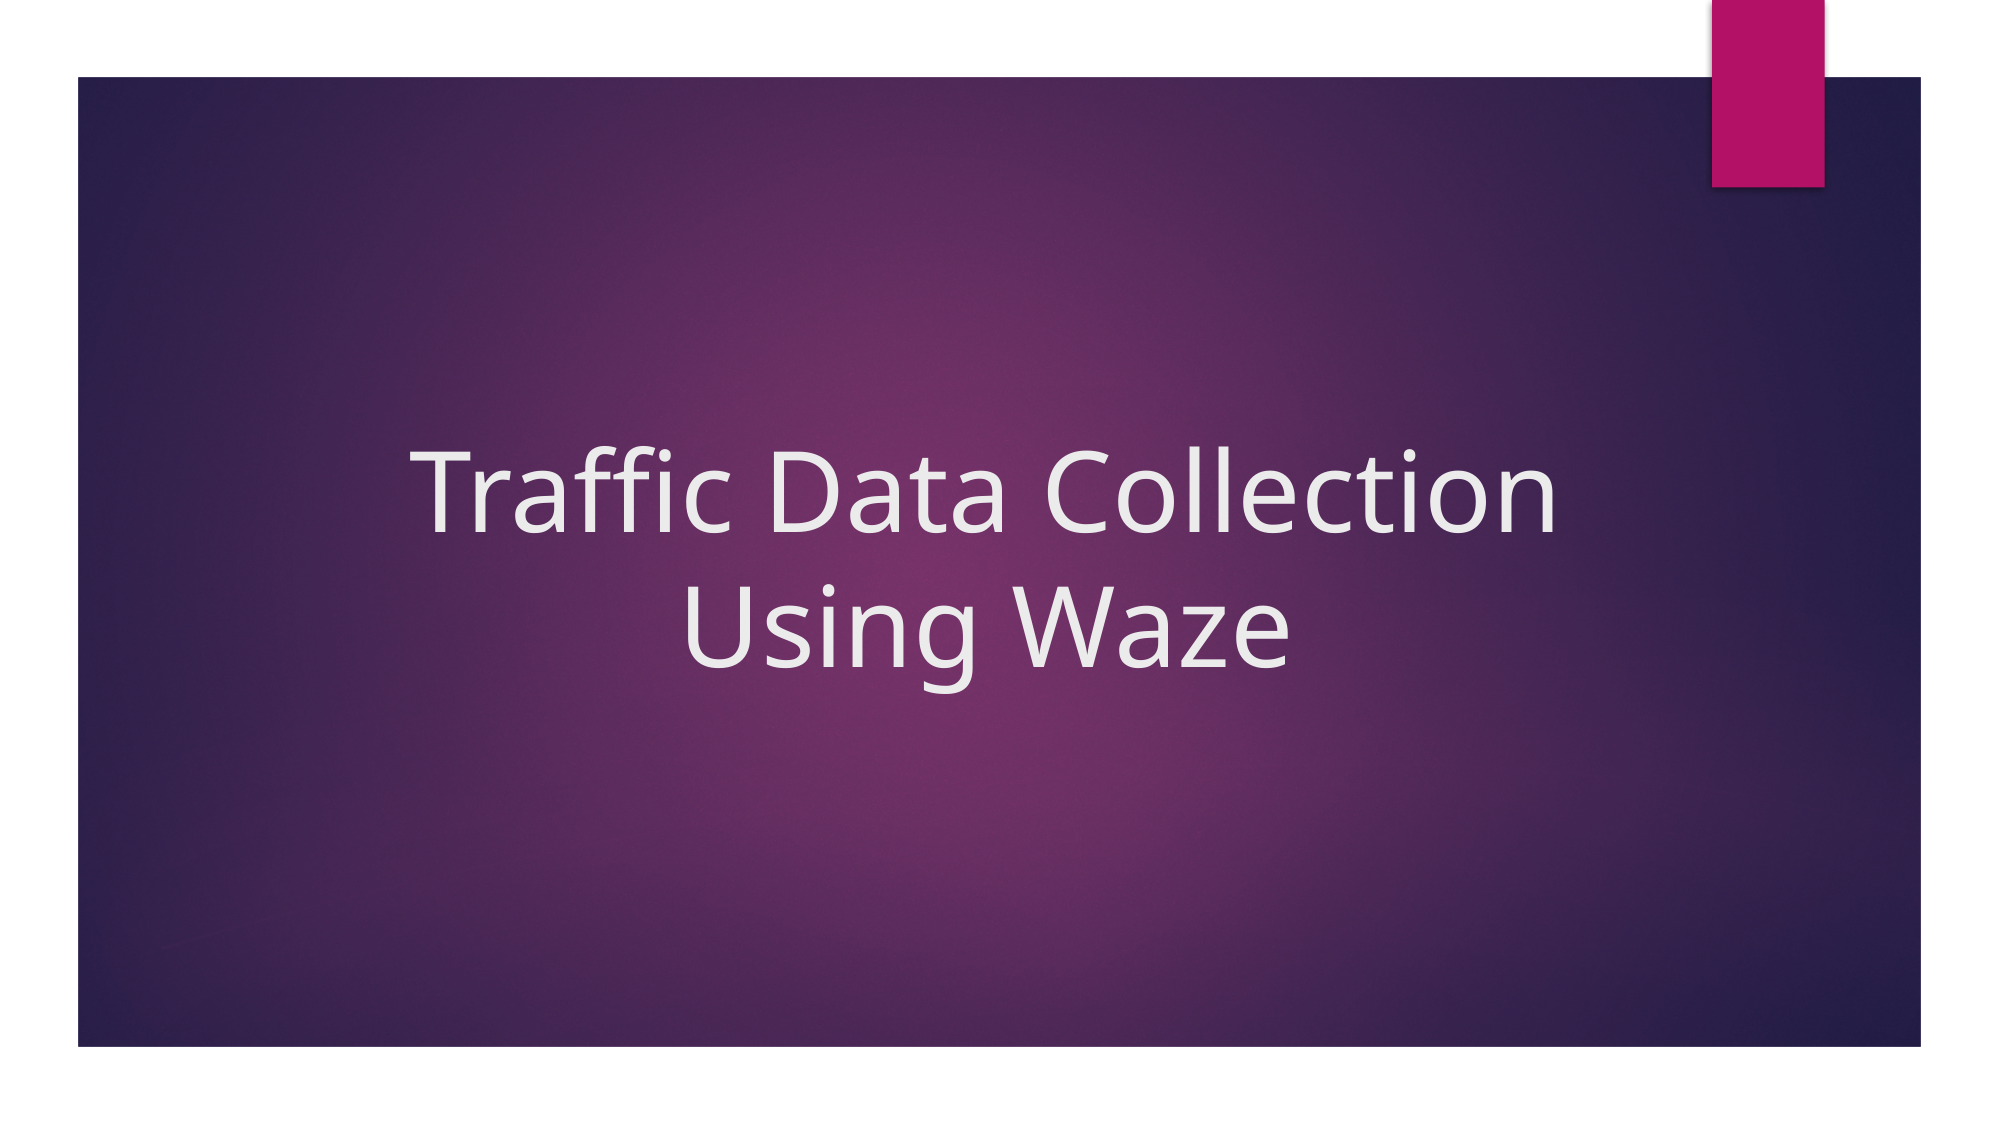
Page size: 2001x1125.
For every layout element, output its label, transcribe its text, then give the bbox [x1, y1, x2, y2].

title Traffic Data Collection Using Waze [357, 182, 1615, 698]
